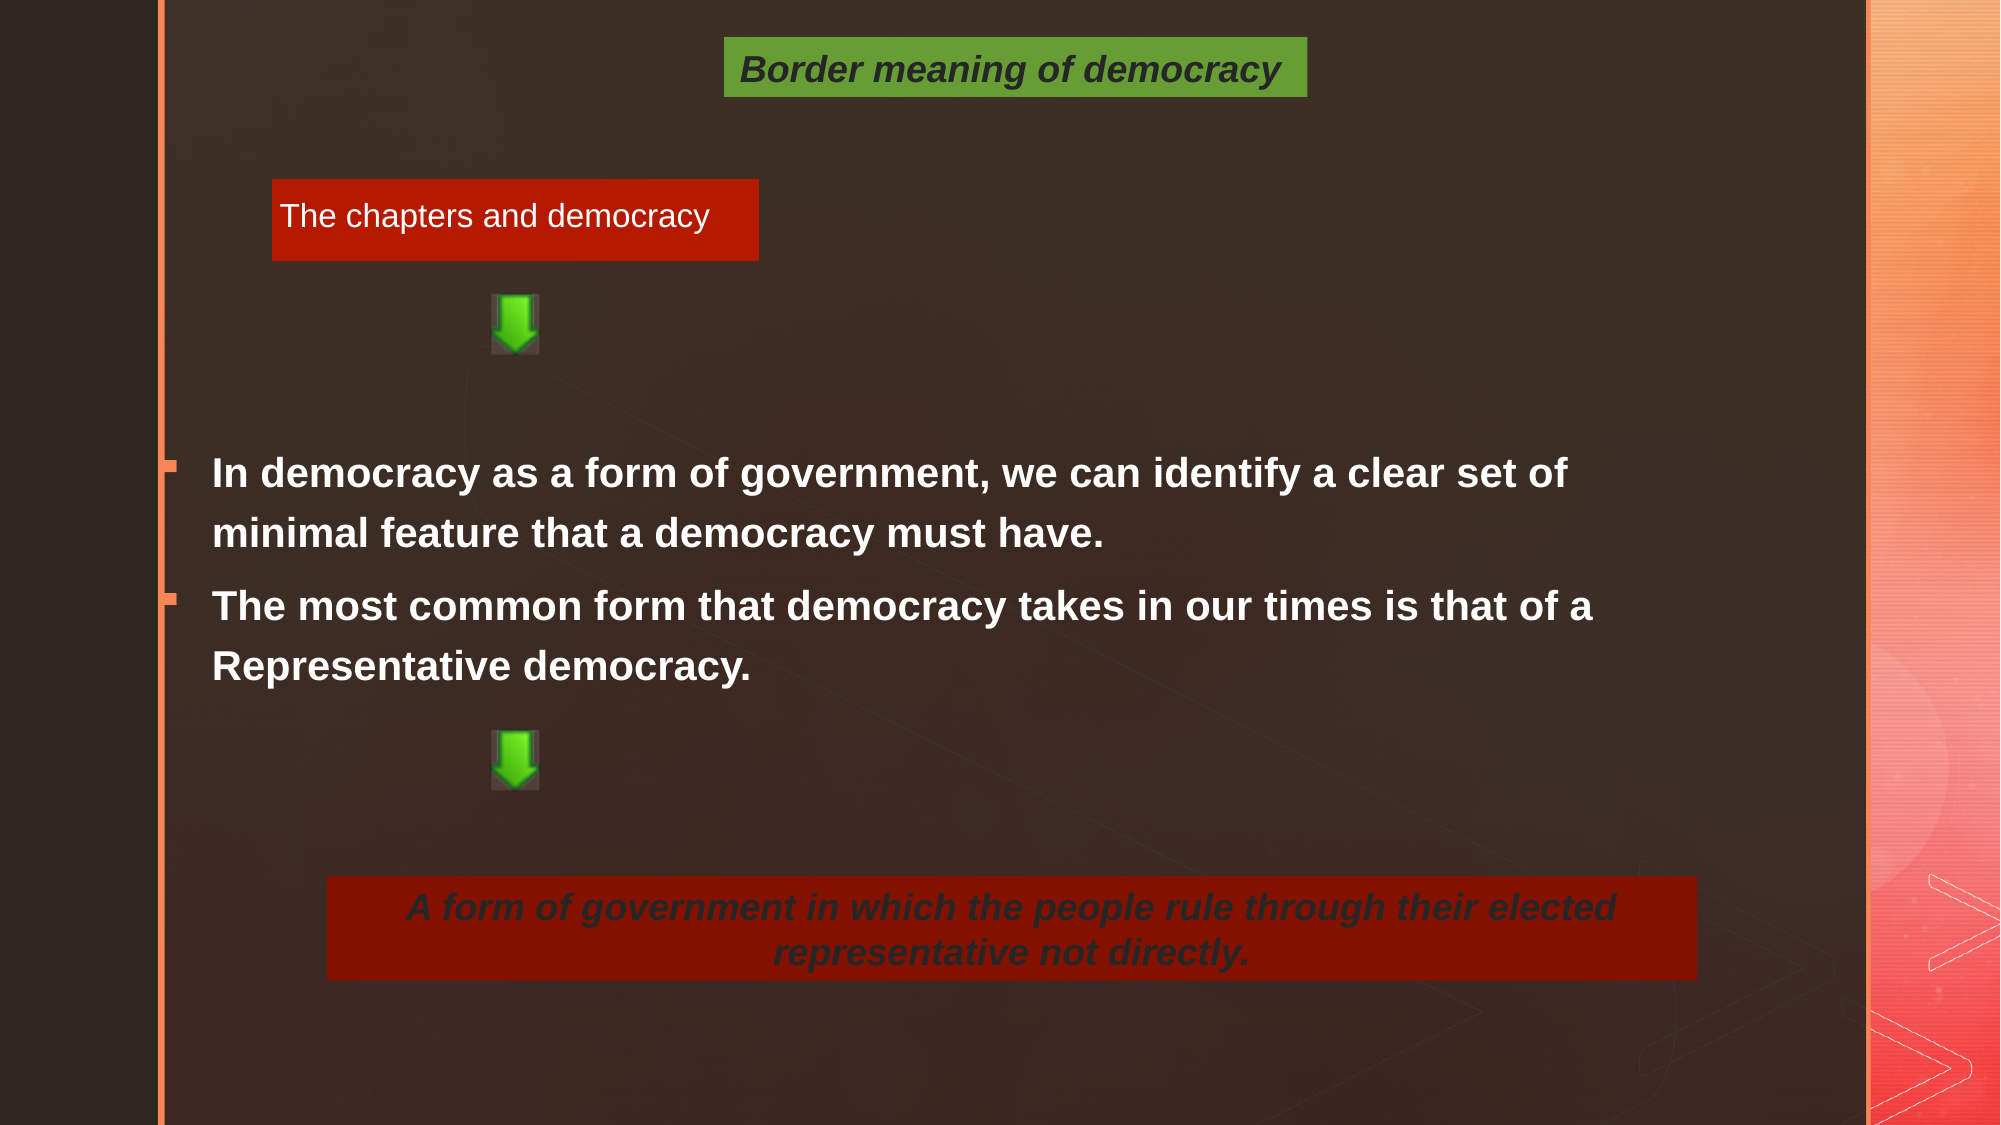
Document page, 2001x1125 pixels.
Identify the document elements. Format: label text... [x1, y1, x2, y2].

text_box Border meaning of democracy [724, 37, 1308, 97]
text_box A form of government in which the people rule through their elected representative not directly. [326, 876, 1698, 981]
picture [1871, 0, 2001, 1125]
list In democracy as a form of government, we can identify a clear set of minimal feature that a democracy must have. The most common form that democracy takes in our times is that of a Representative democracy. [147, 131, 1737, 994]
list The chapters and democracy [271, 178, 760, 262]
picture [486, 725, 545, 796]
picture [486, 290, 545, 361]
